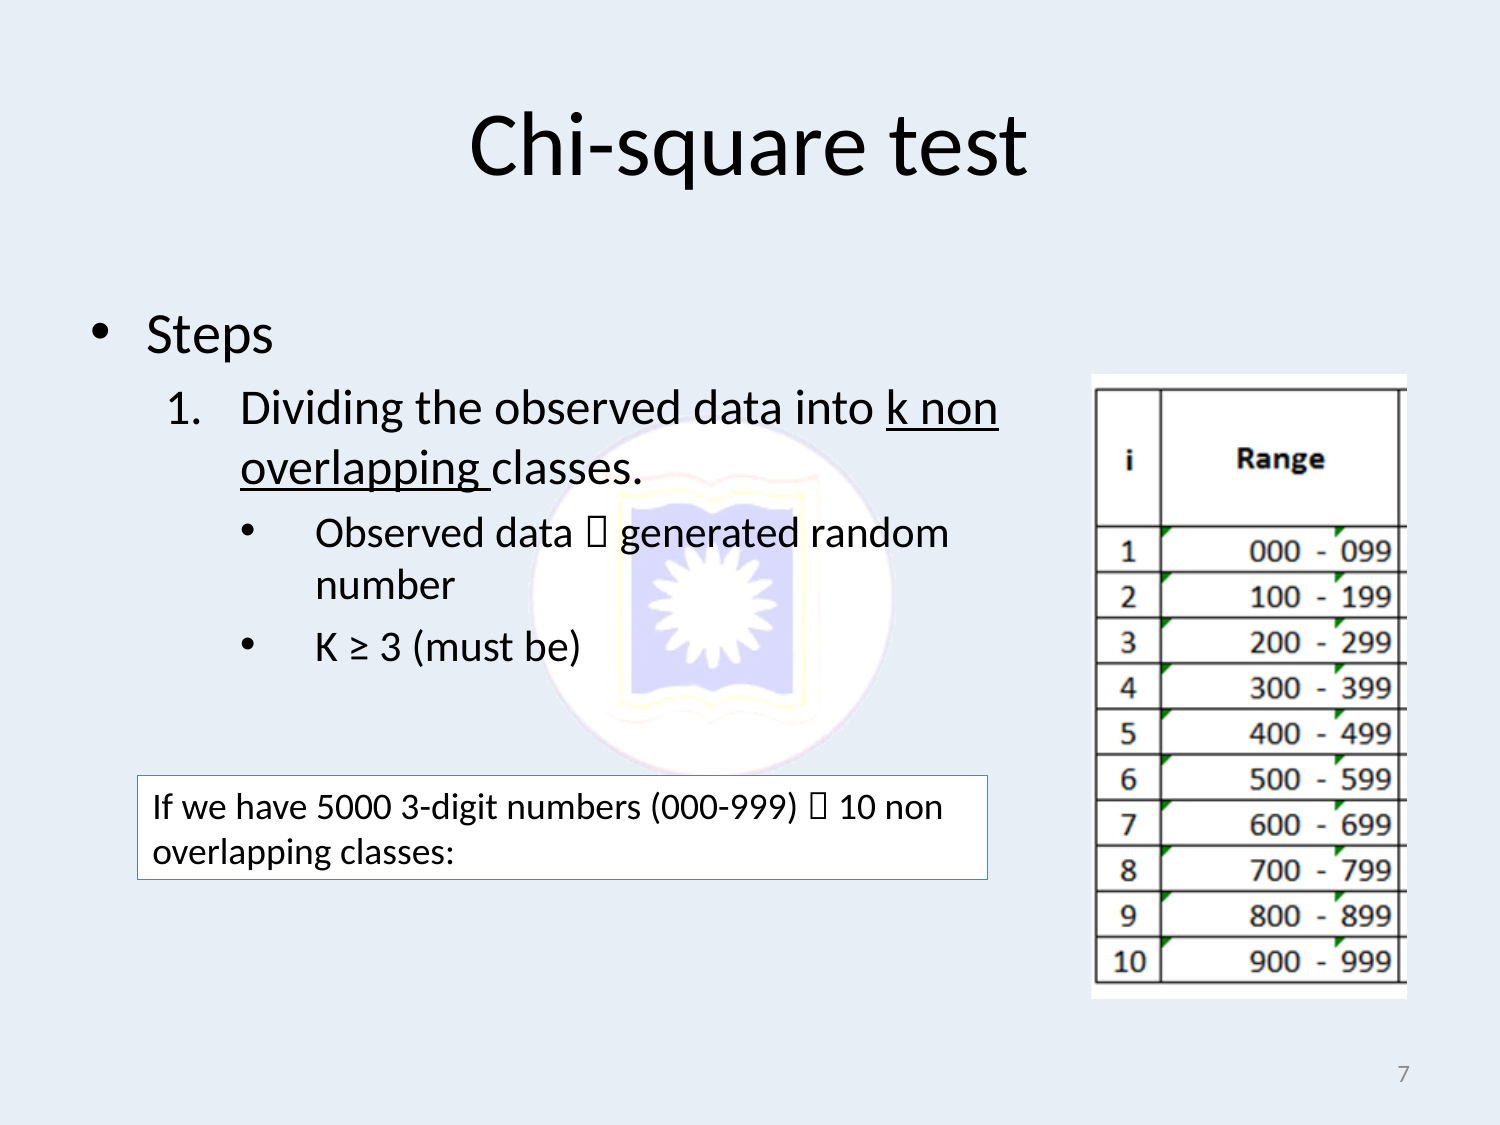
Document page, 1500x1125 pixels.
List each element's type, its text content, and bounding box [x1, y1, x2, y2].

title Chi-square test [75, 45, 1425, 233]
slide_number 7 [1074, 1042, 1425, 1103]
picture [1087, 374, 1407, 999]
list Steps Dividing the observed data into k non overlapping classes. Observed data  generated random number K ≥ 3 (must be) [75, 287, 1063, 688]
text_box If we have 5000 3-digit numbers (000-999)  10 non overlapping classes: [135, 773, 989, 882]
